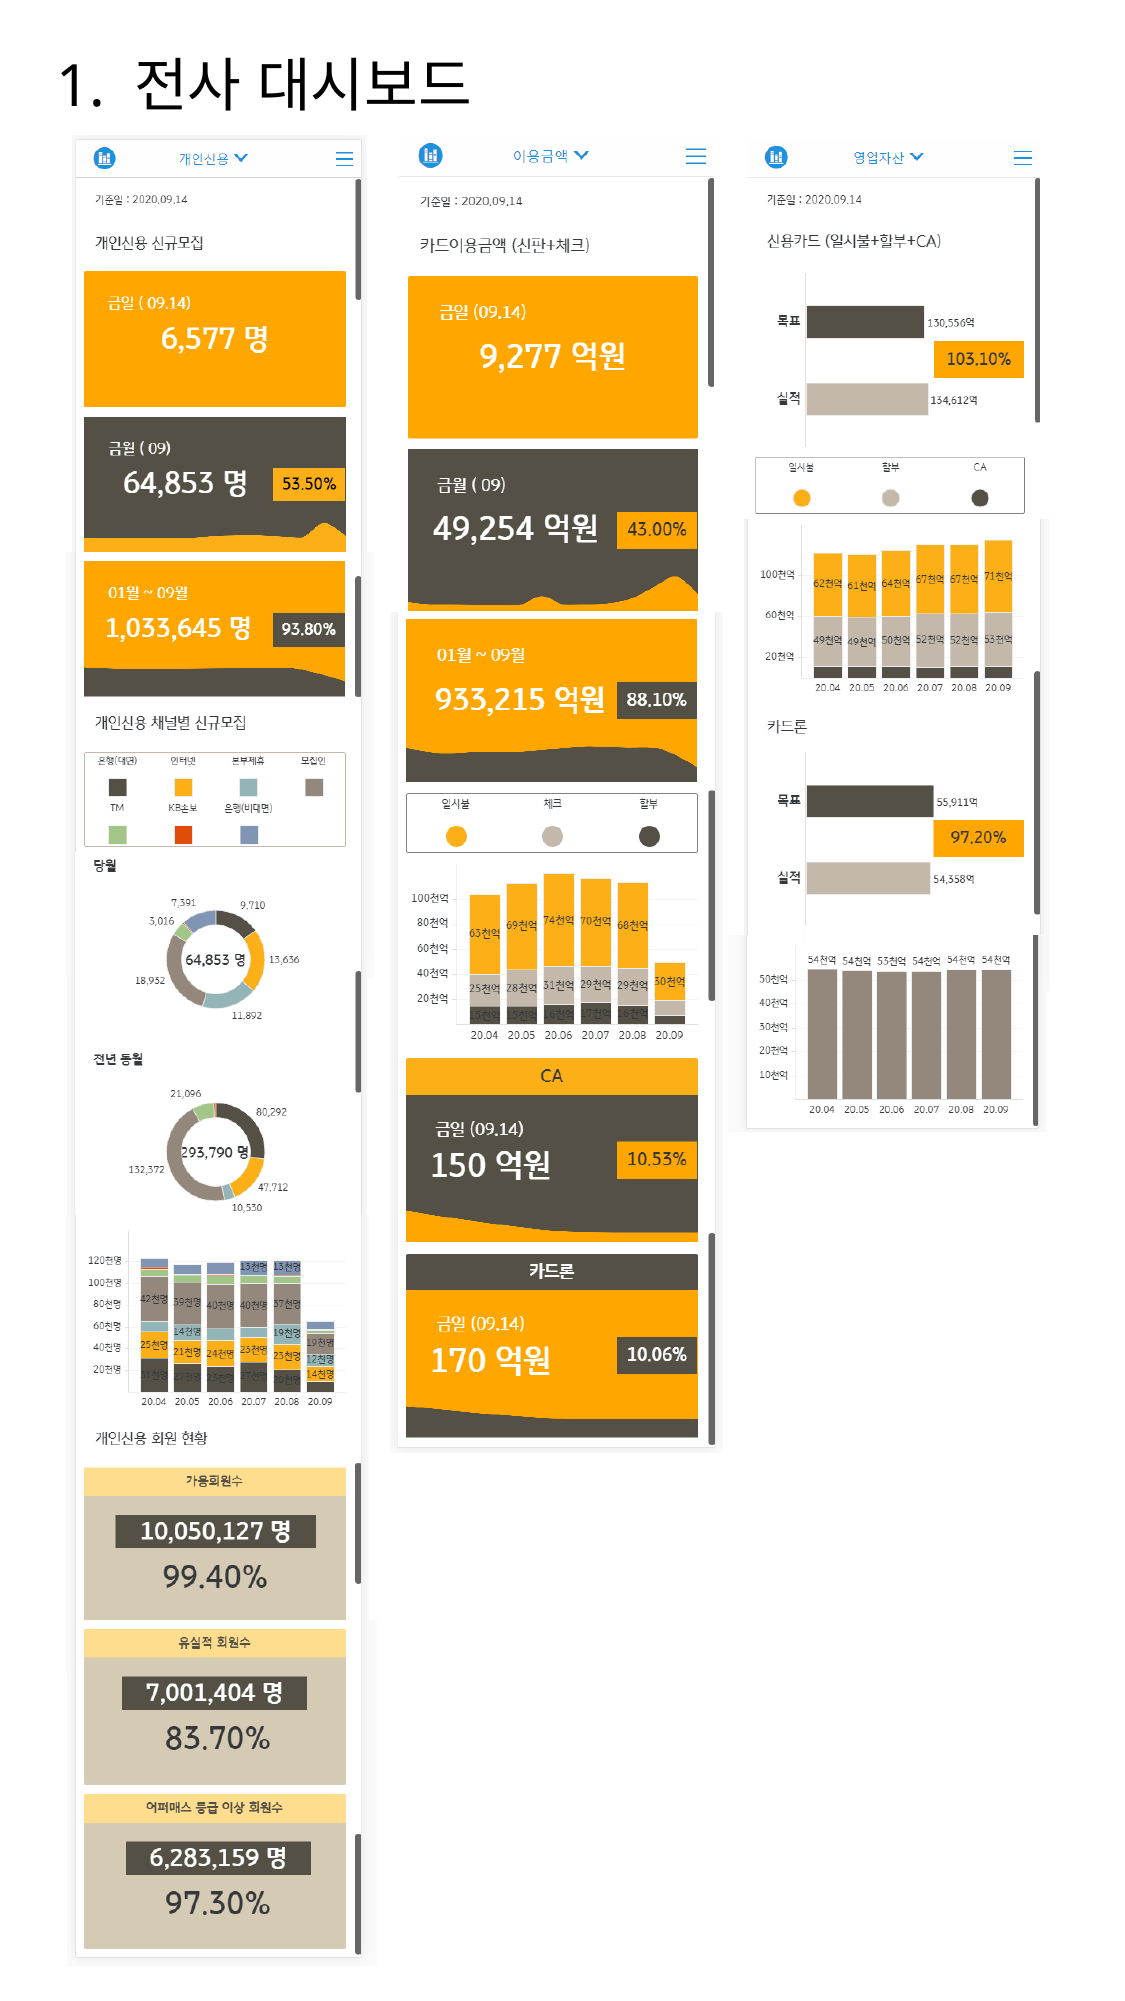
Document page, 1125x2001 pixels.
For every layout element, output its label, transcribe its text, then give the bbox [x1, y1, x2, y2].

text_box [728, 138, 1050, 1132]
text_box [390, 135, 723, 1453]
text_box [66, 135, 377, 1966]
text_box 1. 전사 대시보드 [41, 40, 679, 125]
